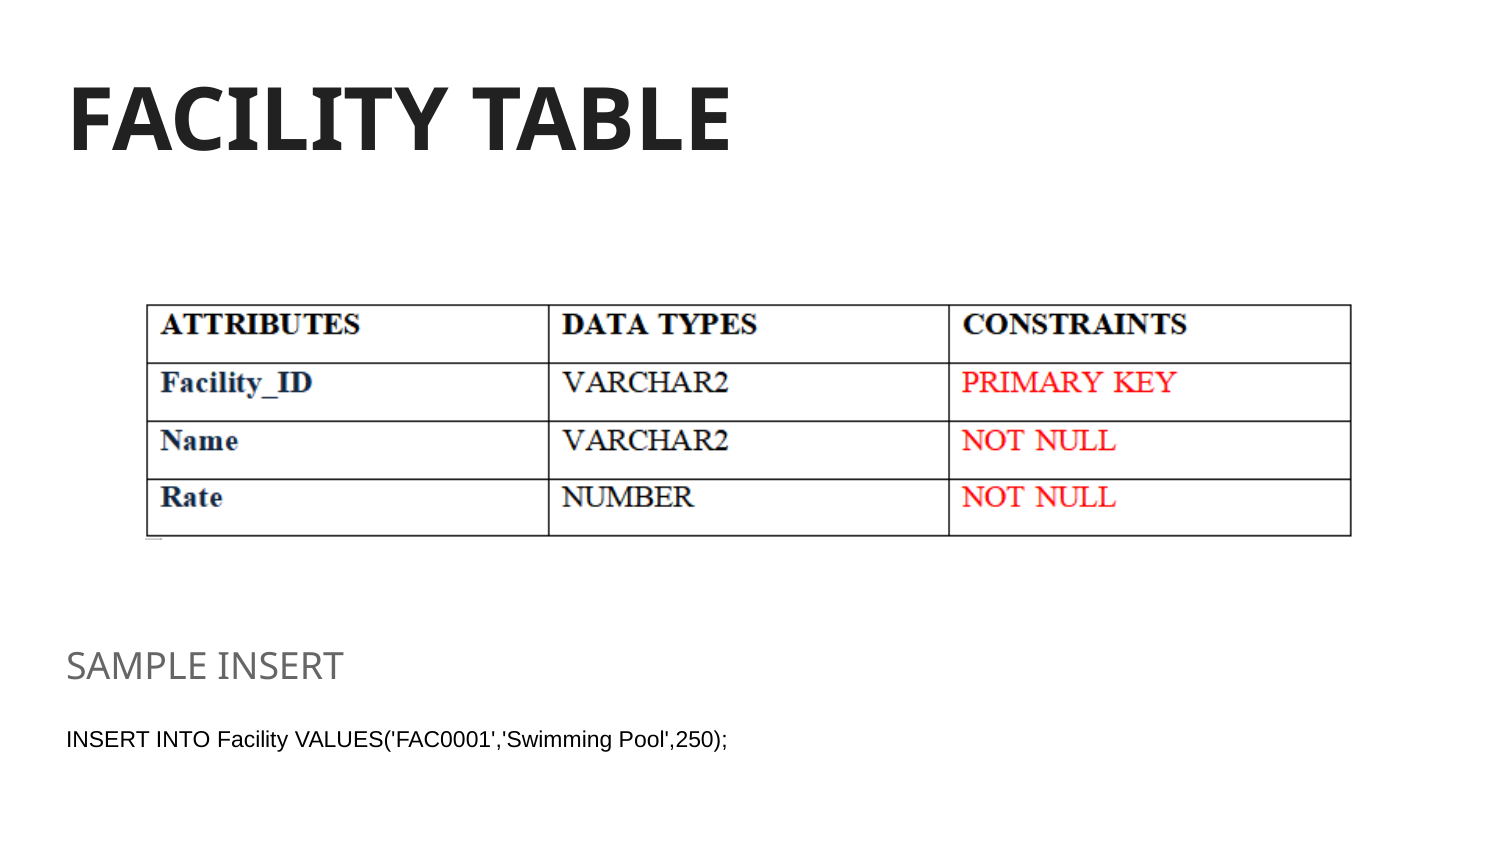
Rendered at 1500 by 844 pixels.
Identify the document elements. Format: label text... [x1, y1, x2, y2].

list SAMPLE INSERT INSERT INTO Facility VALUES('FAC0001','Swimming Pool',250); [51, 201, 1449, 750]
picture [145, 303, 1355, 541]
title FACILITY TABLE [51, 48, 1449, 180]
